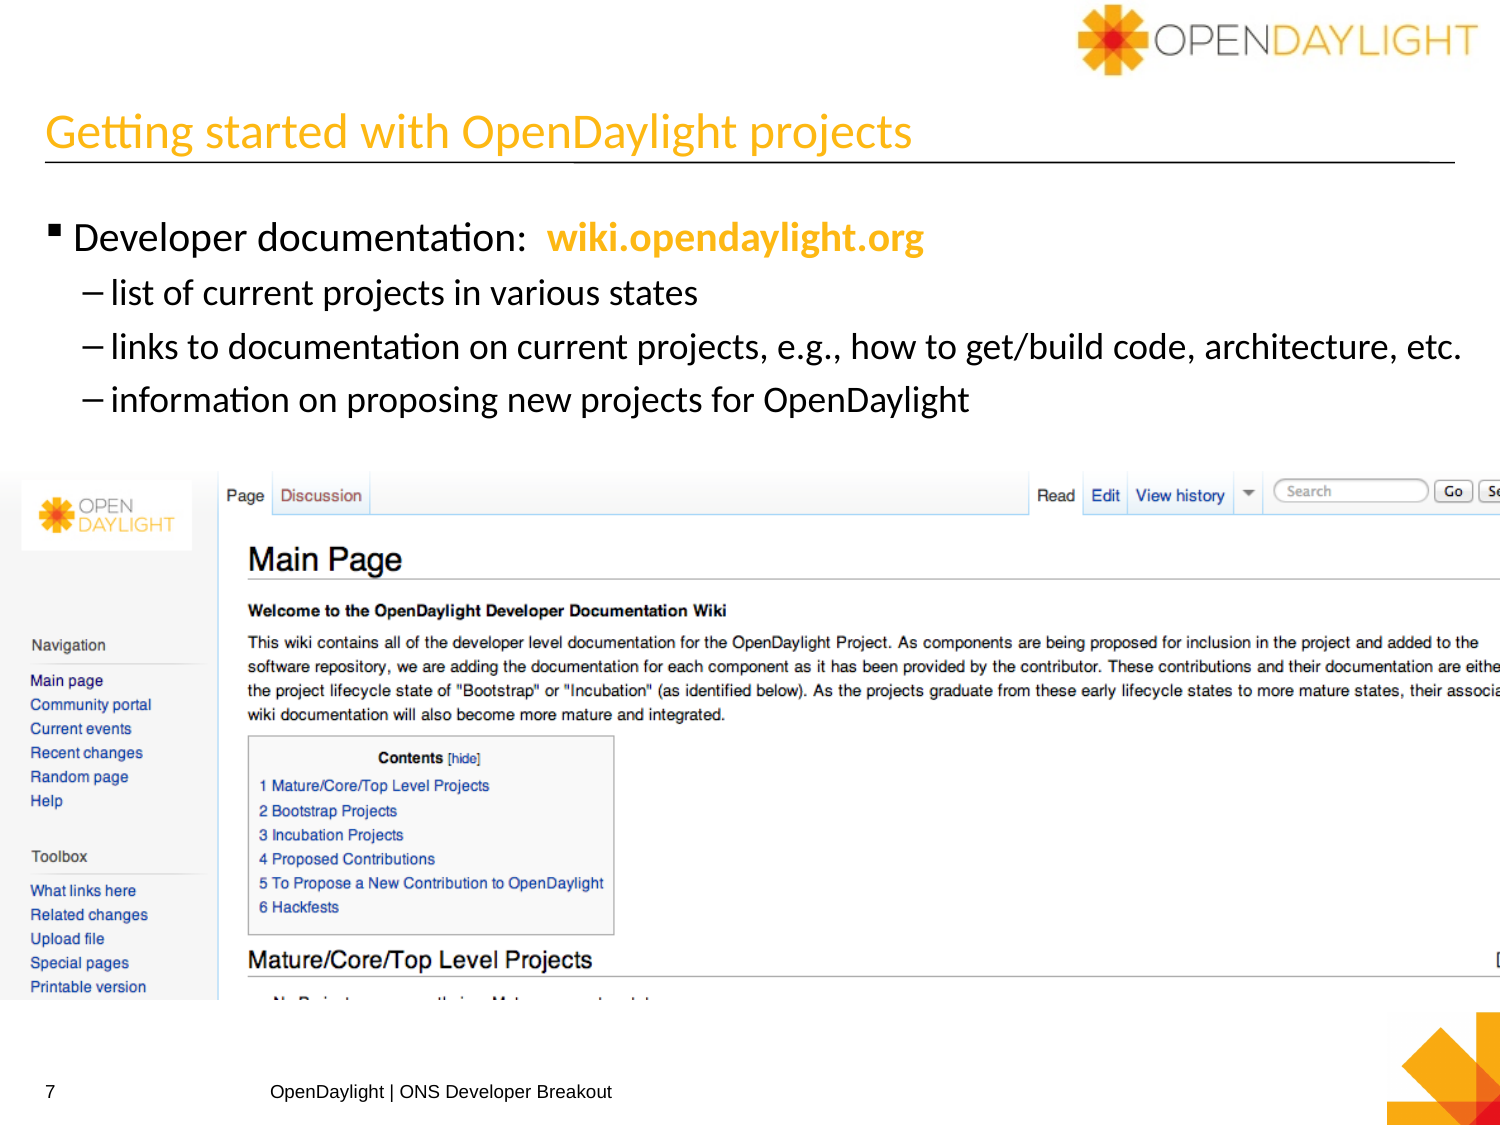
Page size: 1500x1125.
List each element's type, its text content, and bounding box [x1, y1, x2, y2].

picture [1387, 1012, 1500, 1125]
footer OpenDaylight | ONS Developer Breakout [254, 1072, 1230, 1103]
picture [1074, 0, 1481, 80]
list Developer documentation: wiki.opendaylight.org list of current projects in various states links to documentation on current projects, e.g., how to get/build code, architecture, etc. information on proposing new projects for OpenDaylight [29, 202, 1488, 463]
slide_number 7 [29, 1072, 91, 1103]
picture [0, 470, 1500, 1001]
title Getting started with OpenDaylight projects [29, 97, 1455, 173]
